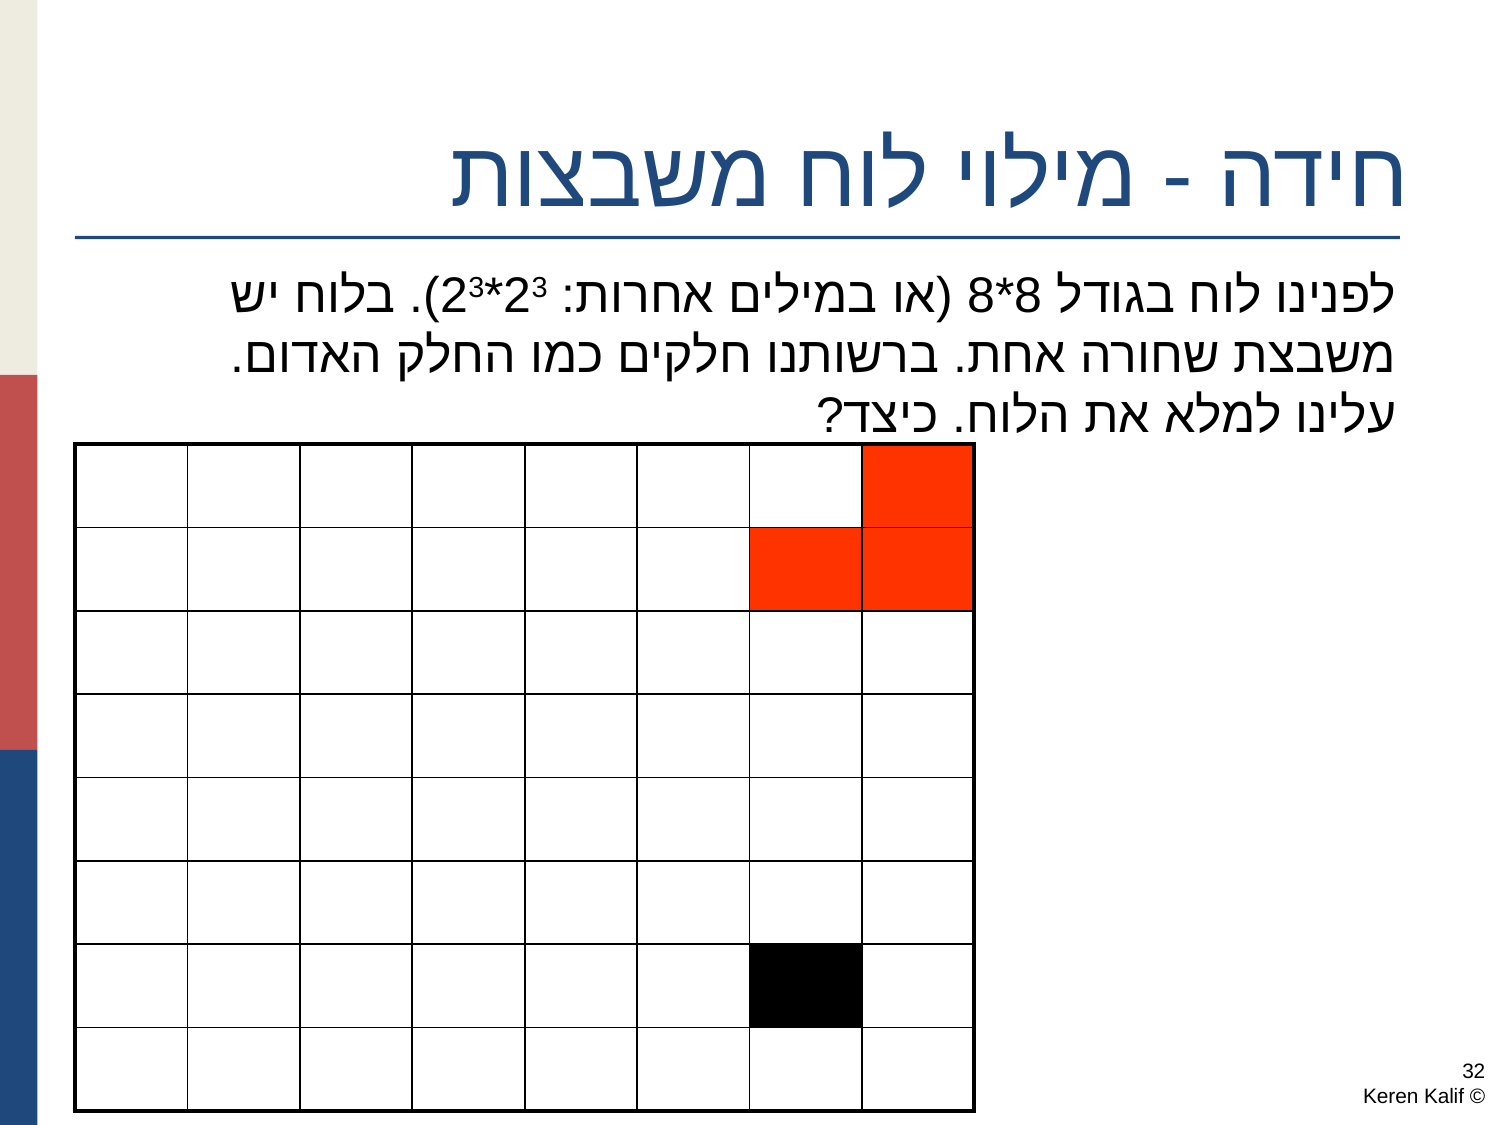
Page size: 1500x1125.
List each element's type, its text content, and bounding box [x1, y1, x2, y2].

table_cell [413, 778, 524, 860]
table_cell [863, 612, 972, 693]
table_cell [638, 528, 749, 610]
table_cell [750, 862, 861, 943]
table_cell [863, 862, 972, 943]
table_cell [526, 862, 636, 943]
table_cell [188, 1028, 299, 1109]
table_cell [77, 945, 187, 1027]
table_cell [413, 862, 524, 943]
table_cell [301, 528, 411, 610]
table_cell [750, 612, 861, 693]
table_header [413, 451, 524, 527]
table_header [863, 451, 972, 527]
table_cell [413, 945, 524, 1027]
table_cell [77, 528, 187, 610]
table_cell [188, 778, 299, 860]
table_cell [413, 528, 524, 610]
table_cell [750, 695, 861, 777]
table_header [77, 446, 187, 527]
table_cell [188, 695, 299, 777]
table_header [301, 451, 411, 527]
title חידה - מילוי לוח משבצות [74, 45, 1426, 233]
table_cell [301, 778, 411, 860]
table_cell [77, 778, 187, 860]
table_header [188, 451, 299, 527]
table_cell [863, 1028, 972, 1109]
table_cell [863, 695, 972, 777]
table_cell [750, 528, 861, 610]
table_header [526, 451, 636, 527]
table_cell [301, 612, 411, 693]
table_header [750, 451, 861, 527]
table_cell [413, 695, 524, 777]
table_cell [638, 862, 749, 943]
table_cell [413, 612, 524, 693]
table_cell [526, 1028, 636, 1109]
table_cell [863, 778, 972, 860]
table_cell [638, 1028, 749, 1109]
table_cell [188, 945, 299, 1027]
text_box 32 © Keren Kalif [1149, 1049, 1500, 1125]
table_cell [750, 945, 861, 1027]
table_cell [638, 695, 749, 777]
table_cell [750, 1028, 861, 1109]
table_cell [750, 778, 861, 860]
table_cell [77, 862, 187, 943]
table_cell [301, 945, 411, 1027]
table_cell [638, 945, 749, 1027]
table_cell [526, 528, 636, 610]
text_box לפנינו לוח בגודל 8*8 (או במילים אחרות: 23*23). בלוח יש משבצת שחורה אחת. ברשותנו חלקים כמו החלק האדום. עלינו למלא את הלוח. כיצד? [159, 255, 1412, 451]
table_cell [863, 945, 972, 1027]
table_cell [526, 612, 636, 693]
table_cell [863, 528, 972, 610]
table_cell [77, 695, 187, 777]
table_cell [301, 1028, 411, 1109]
table_cell [526, 778, 636, 860]
table_cell [301, 695, 411, 777]
table_cell [77, 1028, 187, 1109]
table_cell [301, 862, 411, 943]
table_cell [188, 862, 299, 943]
table_cell [526, 695, 636, 777]
table_cell [526, 945, 636, 1027]
table_cell [413, 1028, 524, 1109]
table_header [638, 451, 749, 527]
table_cell [188, 528, 299, 610]
table_cell [638, 612, 749, 693]
table_cell [638, 778, 749, 860]
table_cell [77, 612, 187, 693]
table_cell [188, 612, 299, 693]
